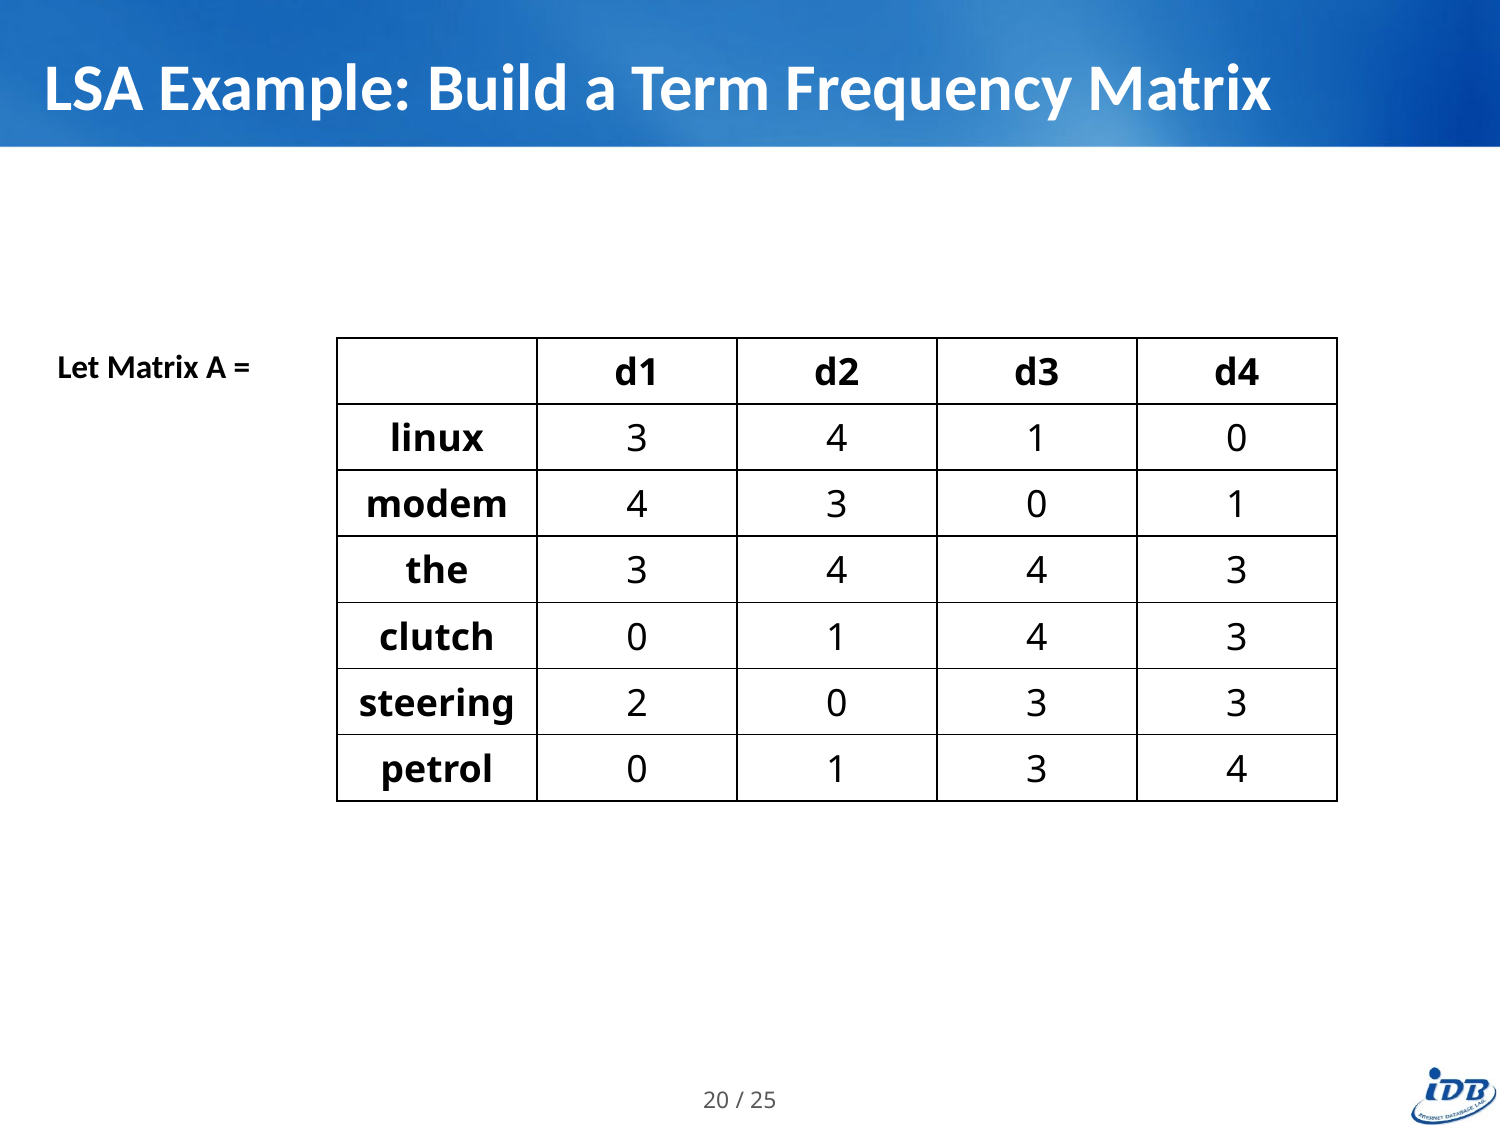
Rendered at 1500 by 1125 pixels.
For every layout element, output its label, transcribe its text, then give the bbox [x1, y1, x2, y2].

table_cell 0 [938, 471, 1136, 535]
table_cell petrol [338, 735, 536, 800]
table_cell 4 [938, 537, 1136, 602]
table_header d2 [738, 339, 936, 403]
table_cell 3 [1138, 603, 1336, 668]
table_cell 0 [738, 669, 936, 734]
table_cell steering [338, 669, 536, 734]
table_cell 1 [1138, 471, 1336, 535]
table_cell 2 [538, 669, 736, 734]
table_cell linux [338, 405, 536, 469]
table_cell 0 [538, 735, 736, 800]
table_cell 3 [1138, 537, 1336, 602]
table_cell 0 [538, 603, 736, 668]
table_cell clutch [338, 603, 536, 668]
table_cell the [338, 537, 536, 602]
table_cell 3 [538, 405, 736, 469]
title LSA Example: Build a Term Frequency Matrix [29, 19, 1471, 149]
table_cell 3 [1138, 669, 1336, 734]
table_cell 1 [738, 603, 936, 668]
table_cell 3 [738, 471, 936, 535]
table_cell 3 [538, 537, 736, 602]
table_cell 4 [738, 537, 936, 602]
table_cell 1 [738, 735, 936, 800]
text_box Let Matrix A = [42, 338, 266, 393]
table_header d1 [538, 339, 736, 403]
table_cell 3 [938, 669, 1136, 734]
table_cell modem [338, 471, 536, 535]
table_cell 4 [738, 405, 936, 469]
picture [0, 0, 1500, 1125]
table_cell 4 [938, 603, 1136, 668]
table_cell 4 [1138, 735, 1336, 800]
table_header d3 [938, 339, 1136, 403]
table_header d4 [1138, 339, 1336, 403]
table_cell 0 [1138, 405, 1336, 469]
table_cell 4 [538, 471, 736, 535]
table_cell 1 [938, 405, 1136, 469]
table_header [338, 339, 536, 403]
table_cell 3 [938, 735, 1136, 800]
